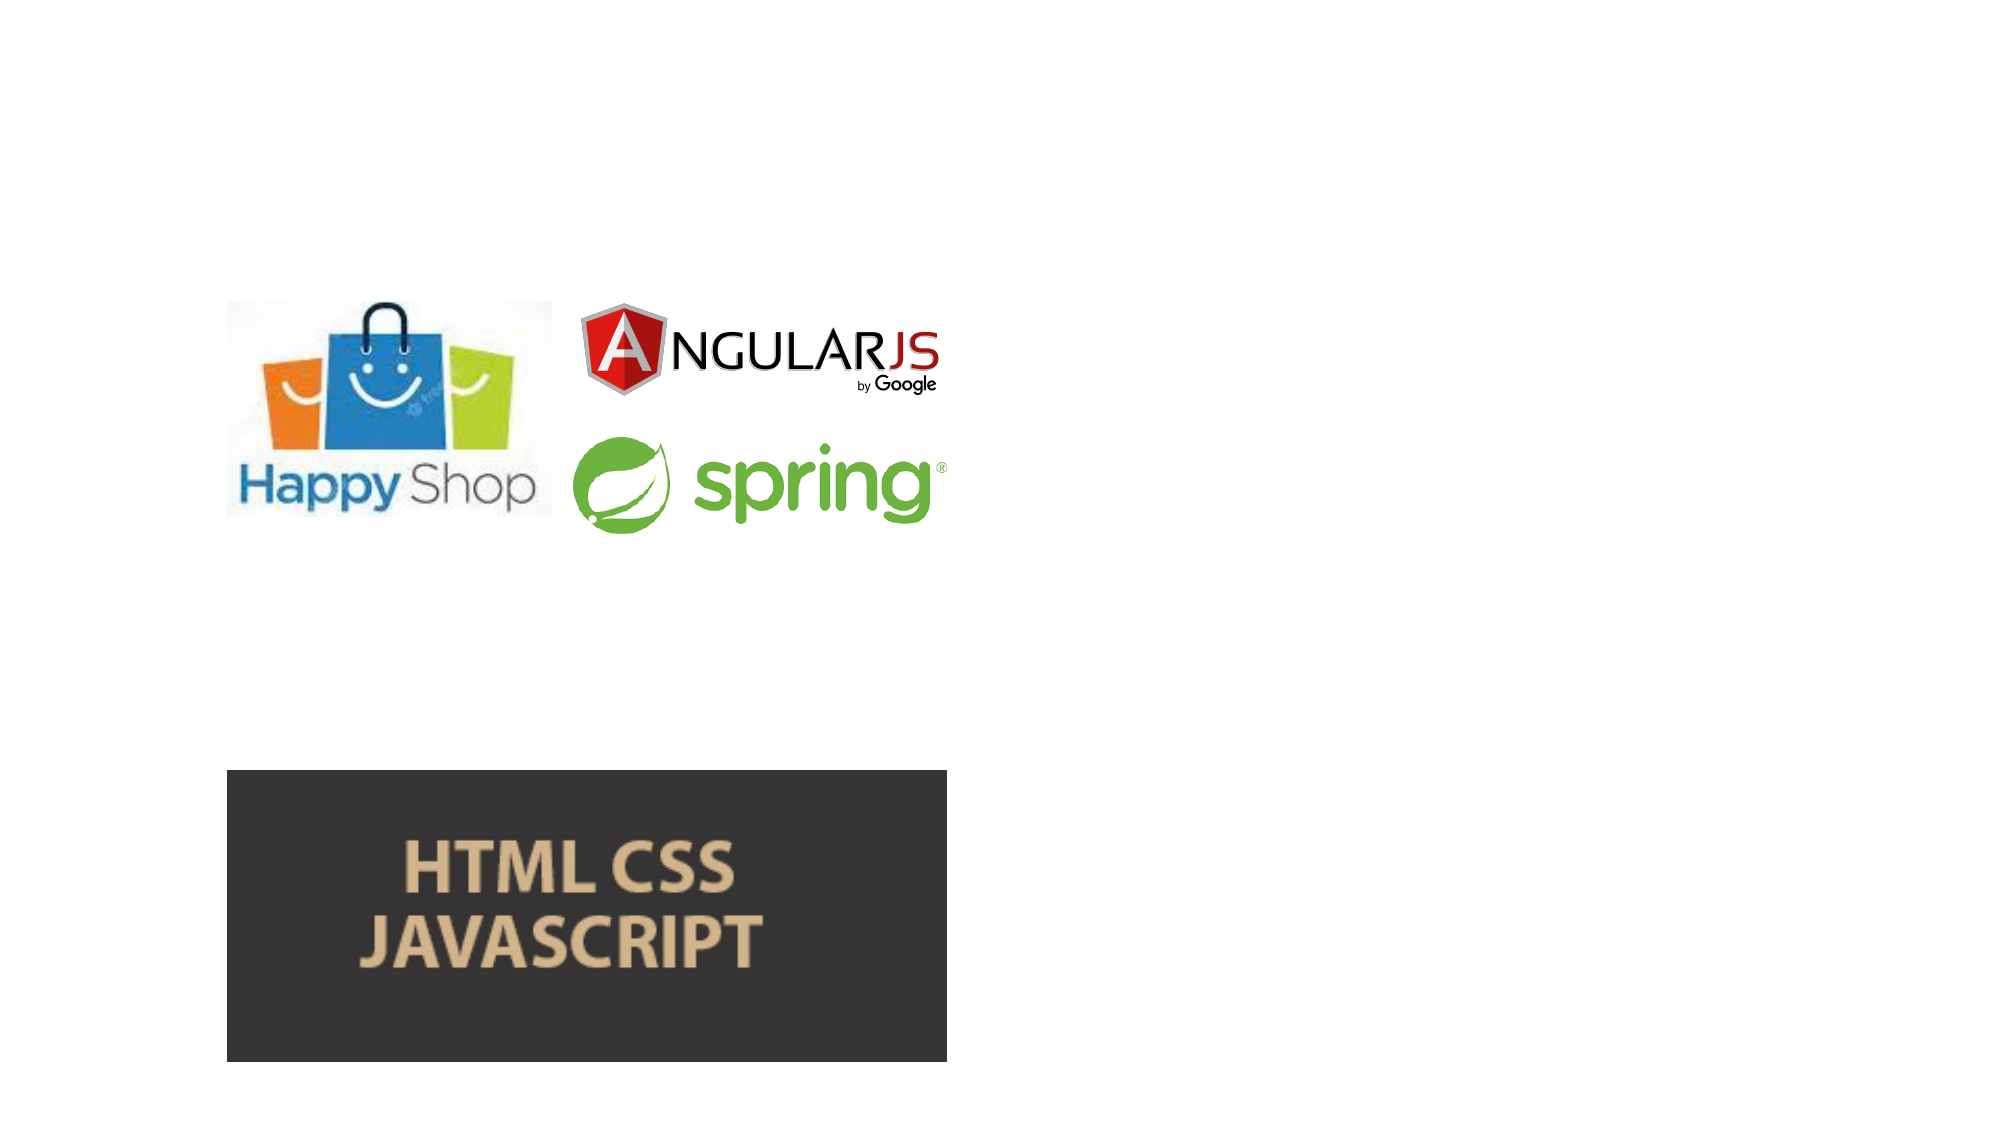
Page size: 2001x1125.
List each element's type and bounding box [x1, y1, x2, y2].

picture [227, 770, 947, 1062]
text_box [227, 301, 947, 534]
